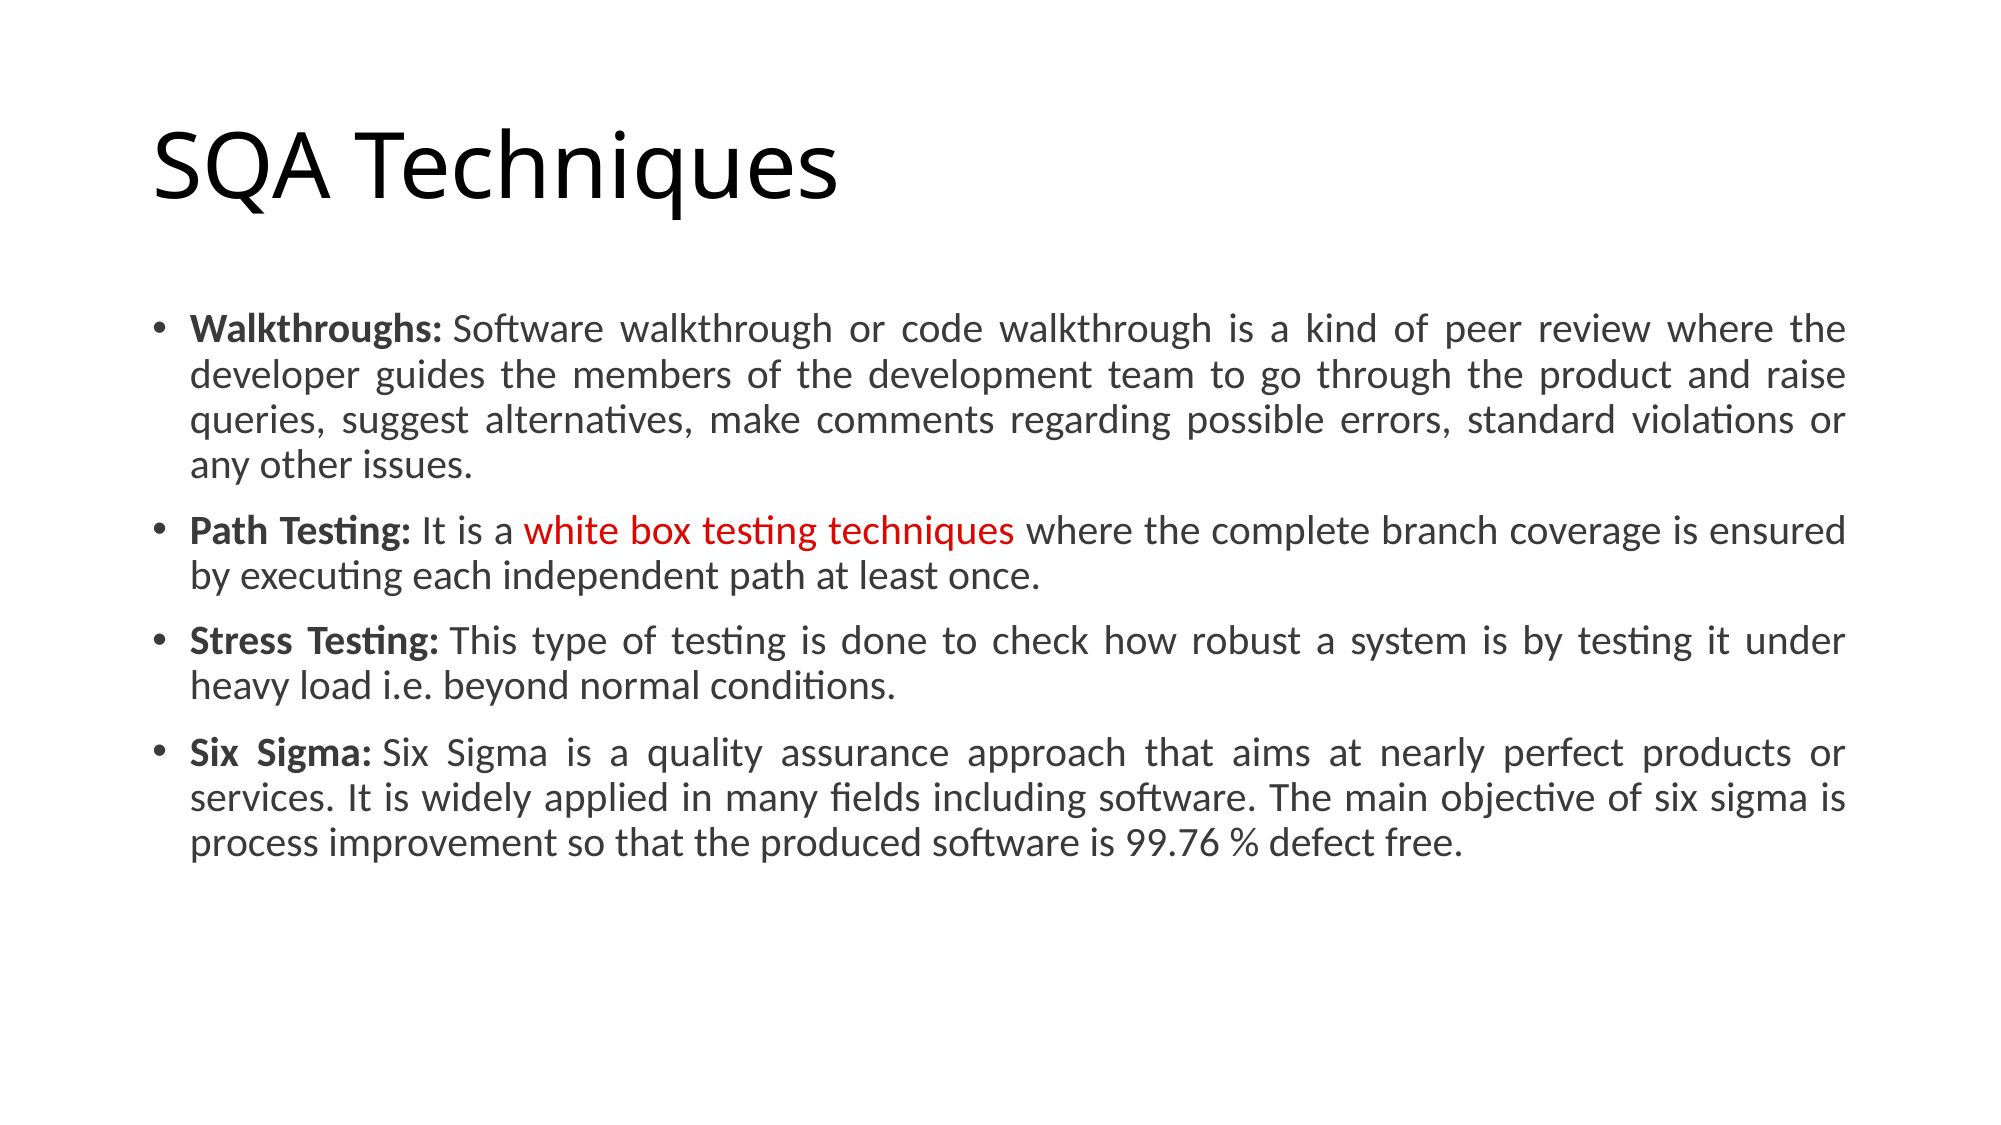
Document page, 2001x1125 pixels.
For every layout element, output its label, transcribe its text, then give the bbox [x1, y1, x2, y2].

list Walkthroughs: Software walkthrough or code walkthrough is a kind of peer review where the developer guides the members of the development team to go through the product and raise queries, suggest alternatives, make comments regarding possible errors, standard violations or any other issues. Path Testing: It is a white box testing techniques where the complete branch coverage is ensured by executing each independent path at least once. Stress Testing: This type of testing is done to check how robust a system is by testing it under heavy load i.e. beyond normal conditions. Six Sigma: Six Sigma is a quality assurance approach that aims at nearly perfect products or services. It is widely applied in many fields including software. The main objective of six sigma is process improvement so that the produced software is 99.76 % defect free. [137, 299, 1863, 1014]
title SQA Techniques [137, 59, 1863, 278]
